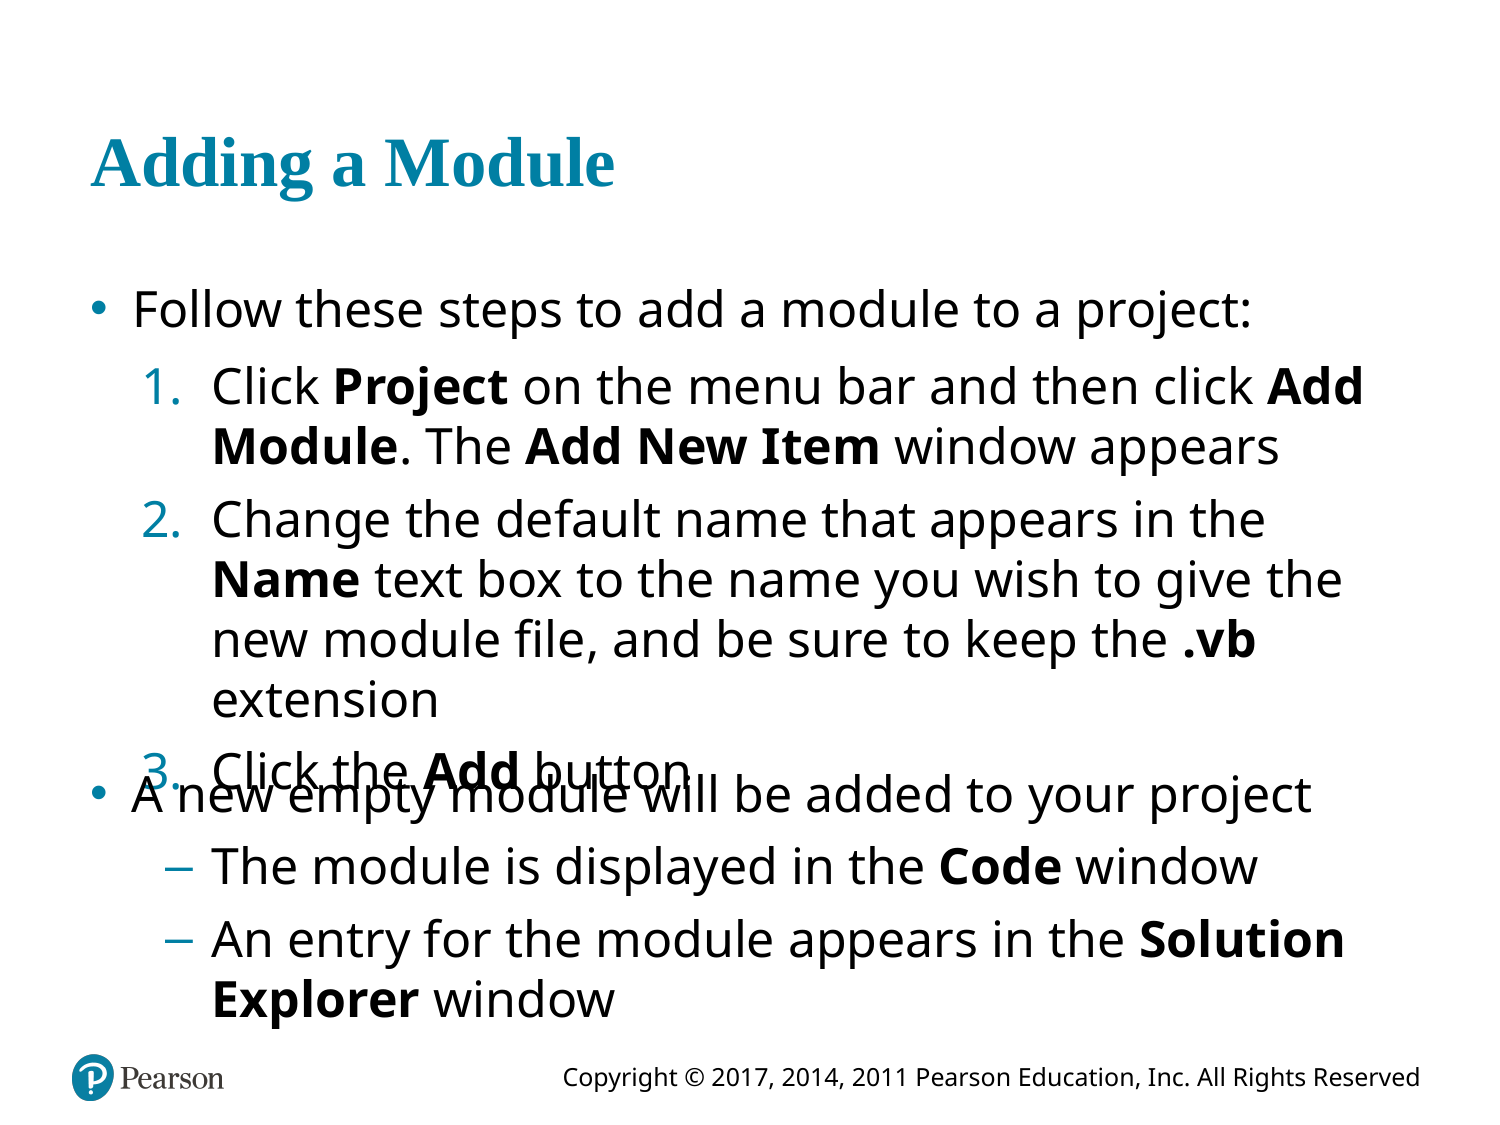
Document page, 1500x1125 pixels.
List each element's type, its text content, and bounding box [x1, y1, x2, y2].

list A new empty module will be added to your project The module is displayed in the Code window An entry for the module appears in the Solution Explorer window [75, 747, 1425, 1021]
list Follow these steps to add a module to a project: [75, 262, 1425, 339]
picture [80, 1063, 106, 1088]
picture [72, 1087, 83, 1101]
list Click Project on the menu bar and then click Add Module. The Add New Item window appears Change the default name that appears in the Name text box to the name you wish to give the new module file, and be sure to keep the .v b extension Click the Add button [75, 339, 1425, 741]
title Adding a Module [75, 35, 1425, 216]
picture [98, 1054, 224, 1101]
picture [72, 1054, 88, 1070]
